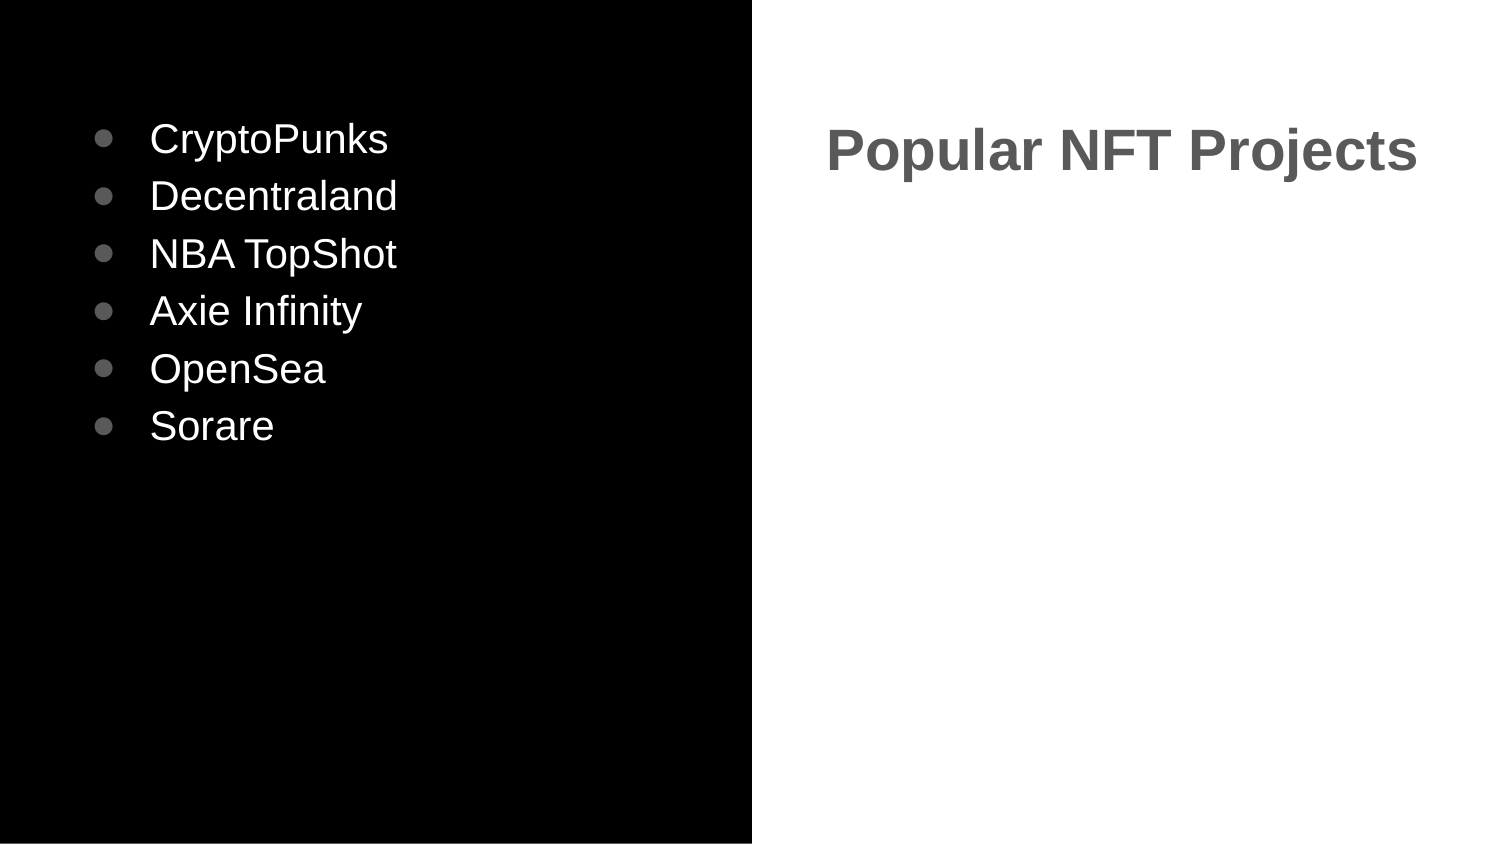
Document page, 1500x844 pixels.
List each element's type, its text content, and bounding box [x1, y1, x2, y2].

list CryptoPunks Decentraland NBA TopShot Axie Infinity OpenSea Sorare [59, 24, 693, 529]
list Popular NFT Projects [811, 0, 1445, 394]
